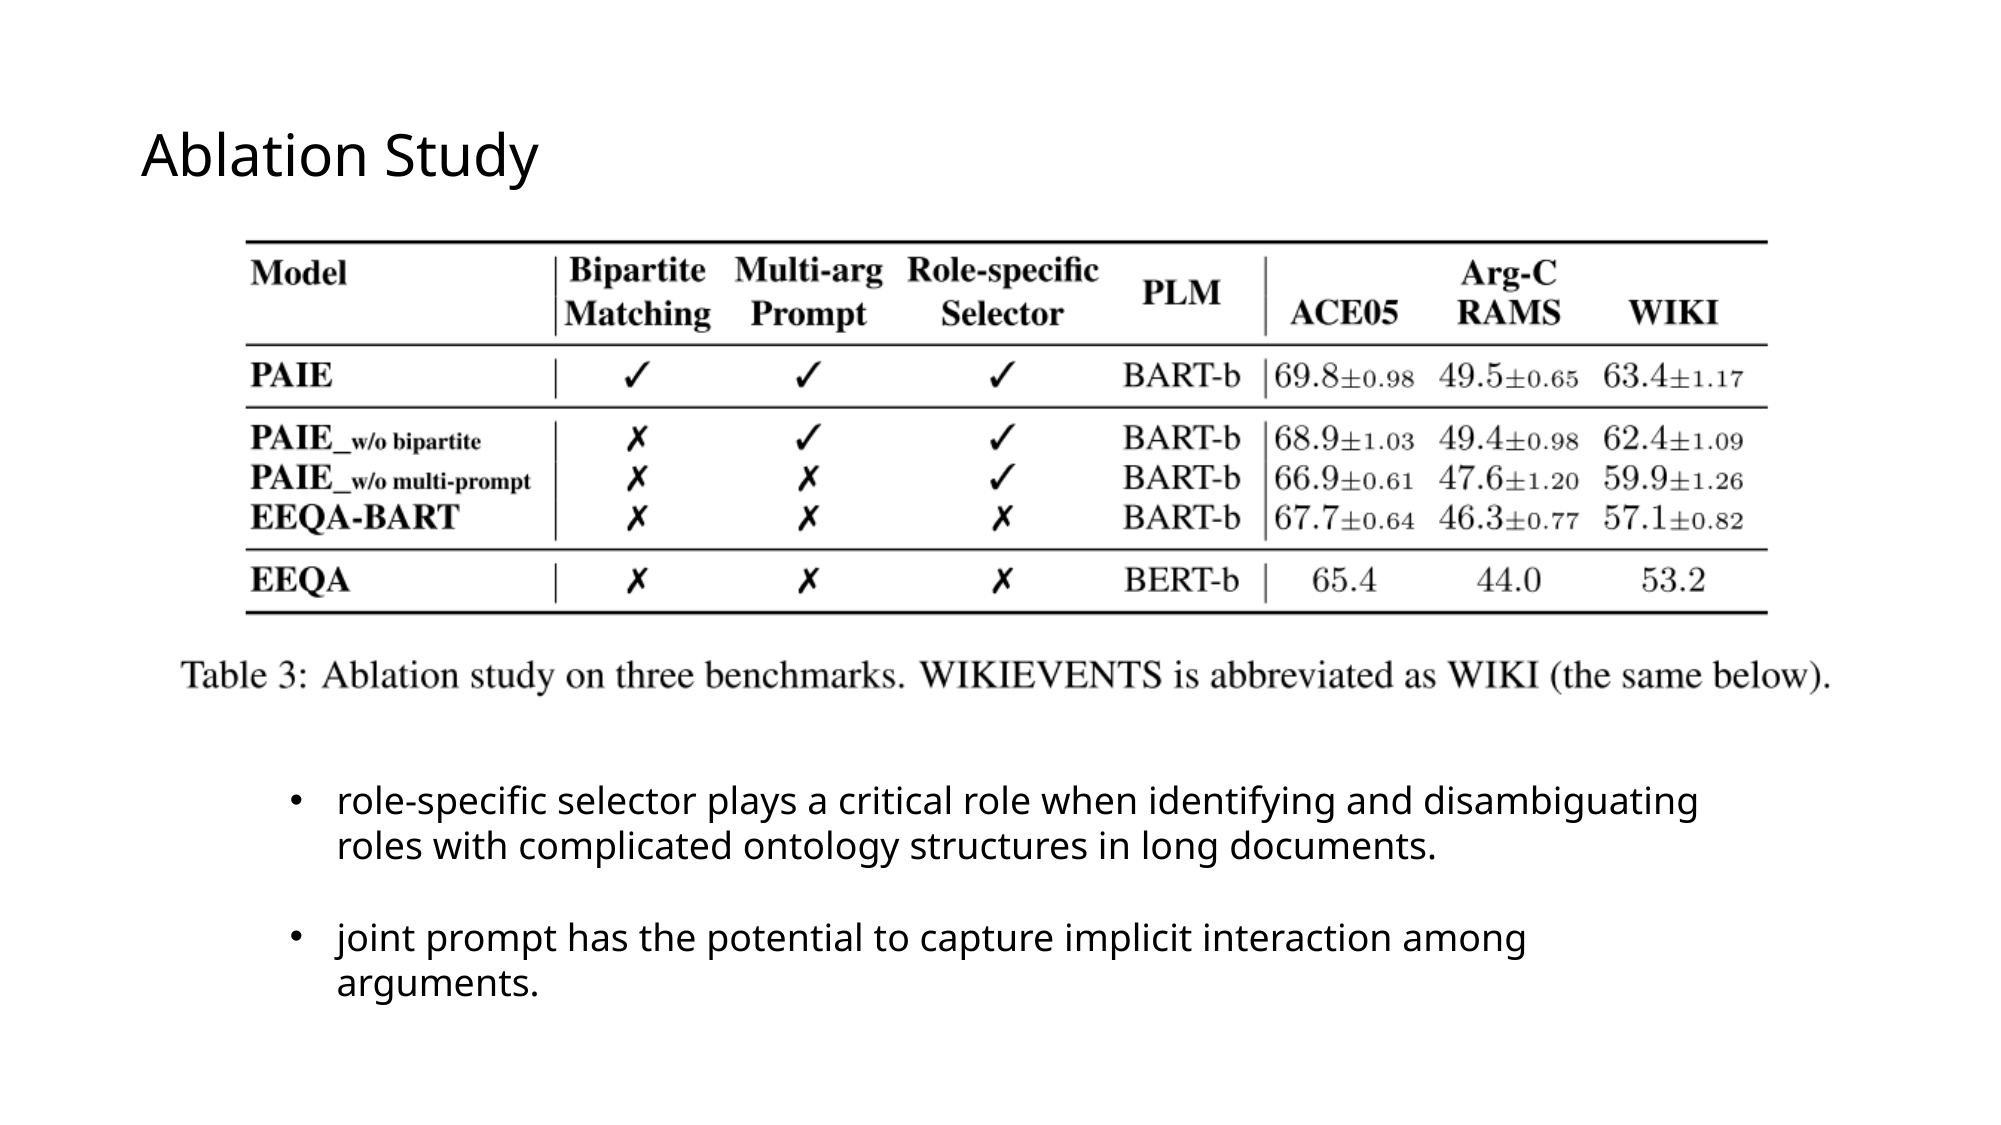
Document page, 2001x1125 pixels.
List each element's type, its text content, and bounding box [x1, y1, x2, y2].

text_box Ablation Study [126, 111, 554, 196]
text_box joint prompt has the potential to capture implicit interaction among arguments. [275, 906, 1663, 1011]
text_box role-specific selector plays a critical role when identifying and disambiguating roles with complicated ontology structures in long documents. [275, 769, 1749, 875]
picture [139, 196, 1884, 717]
